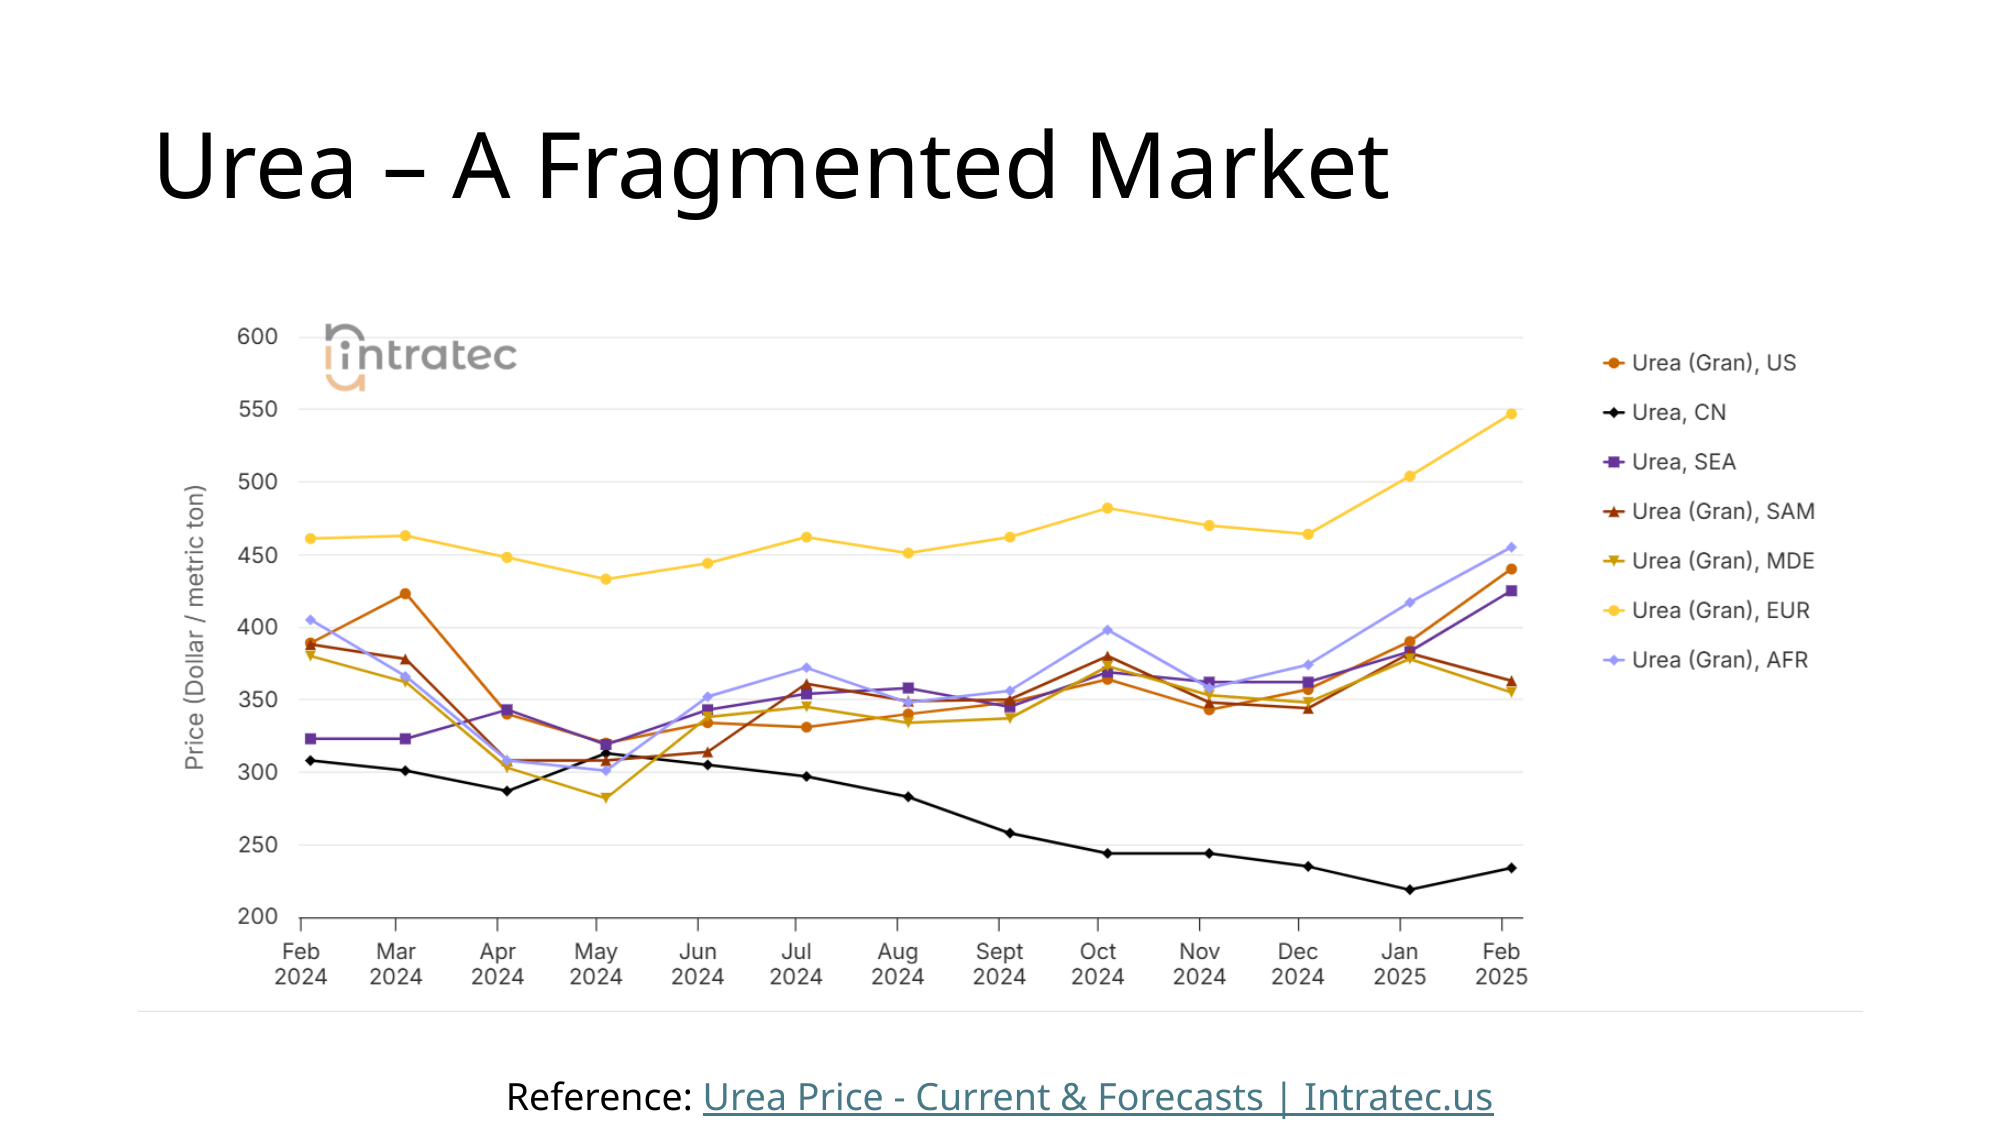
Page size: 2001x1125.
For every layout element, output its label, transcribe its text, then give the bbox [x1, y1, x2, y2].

text_box Reference: Urea Price - Current & Forecasts | Intratec.us [0, 1065, 2000, 1125]
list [136, 299, 1863, 1014]
title Urea – A Fragmented Market [137, 59, 1863, 278]
